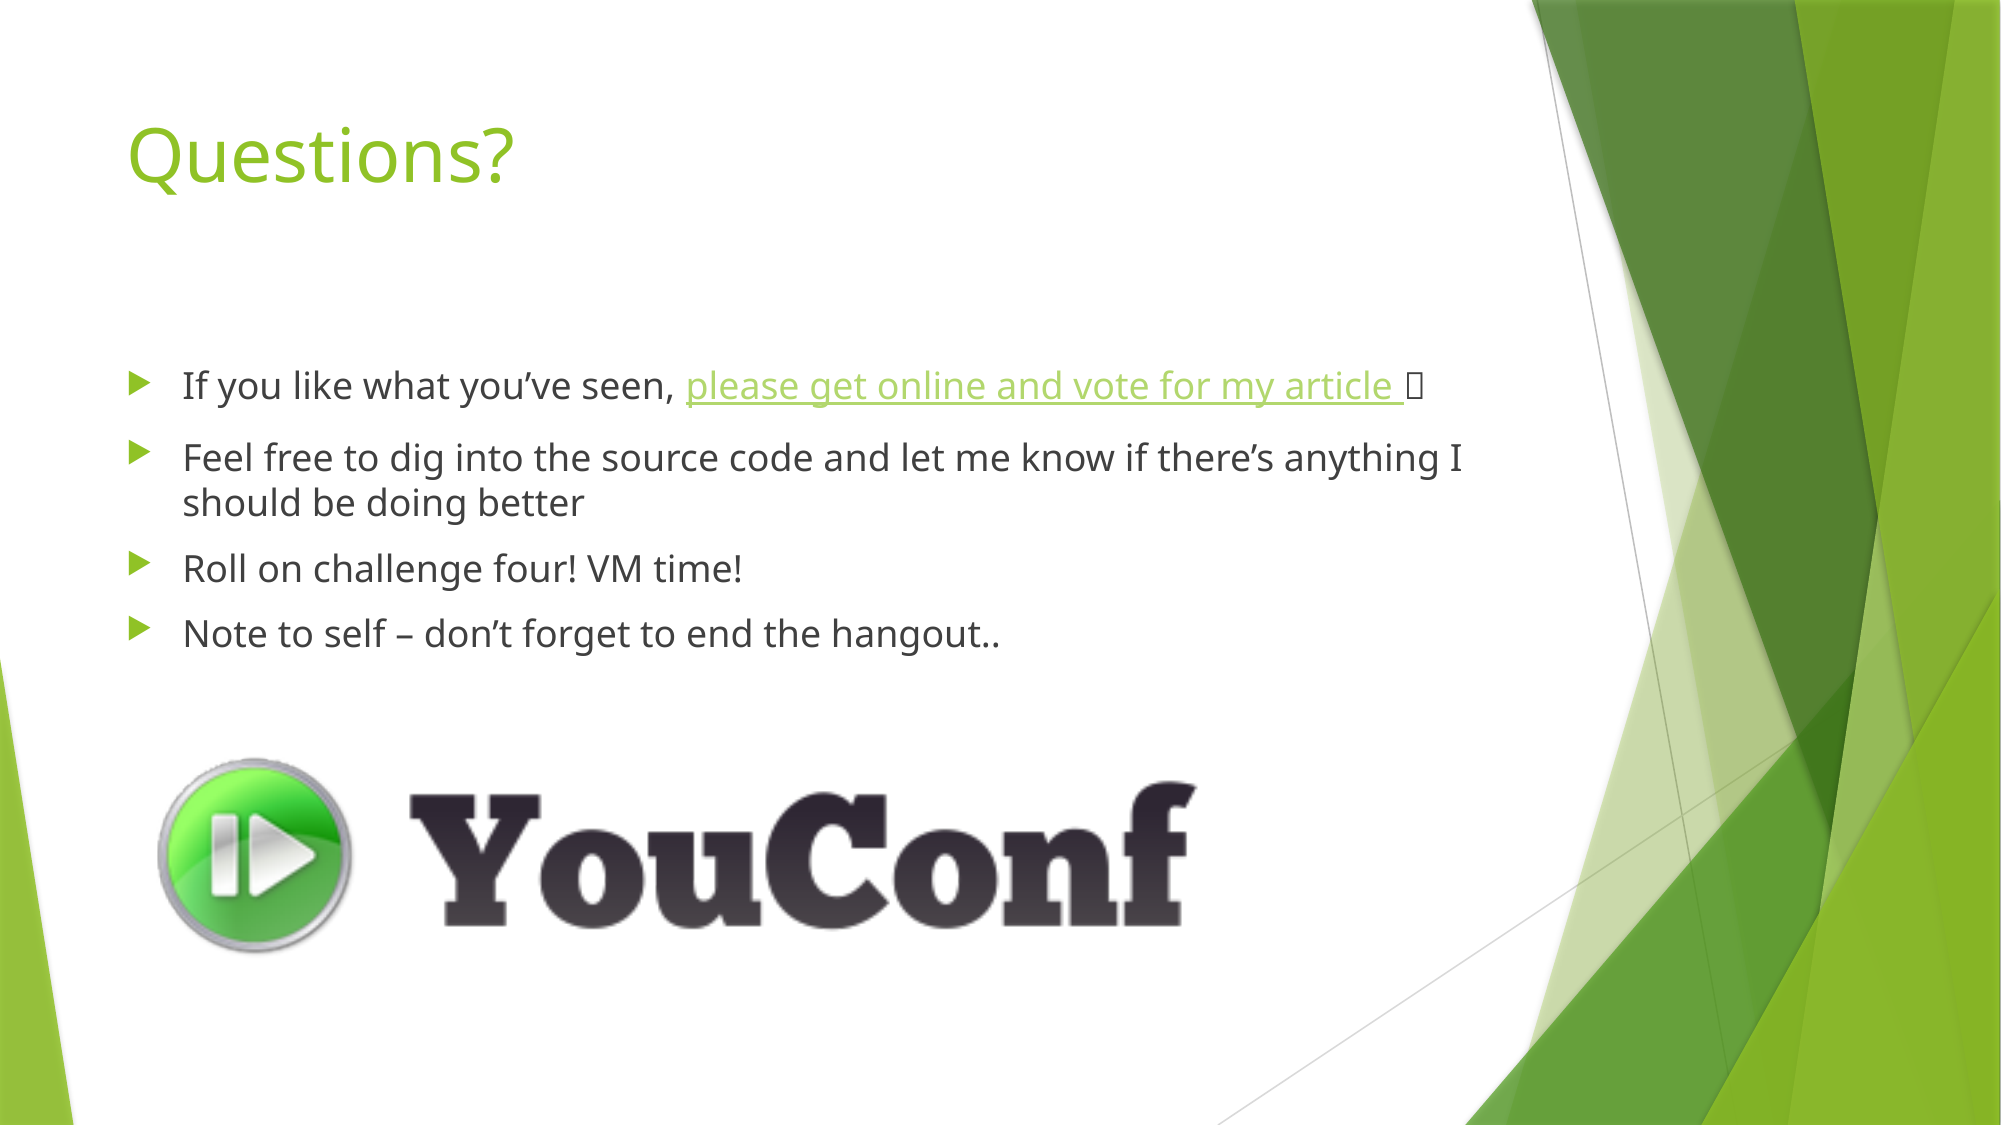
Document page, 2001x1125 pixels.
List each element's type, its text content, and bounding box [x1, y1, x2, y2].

list If you like what you’ve seen, please get online and vote for my article  Feel free to dig into the source code and let me know if there’s anything I should be doing better Roll on challenge four! VM time! Note to self – don’t forget to end the hangout.. [111, 354, 1522, 992]
title Questions? [111, 99, 1522, 317]
picture [143, 722, 1231, 992]
